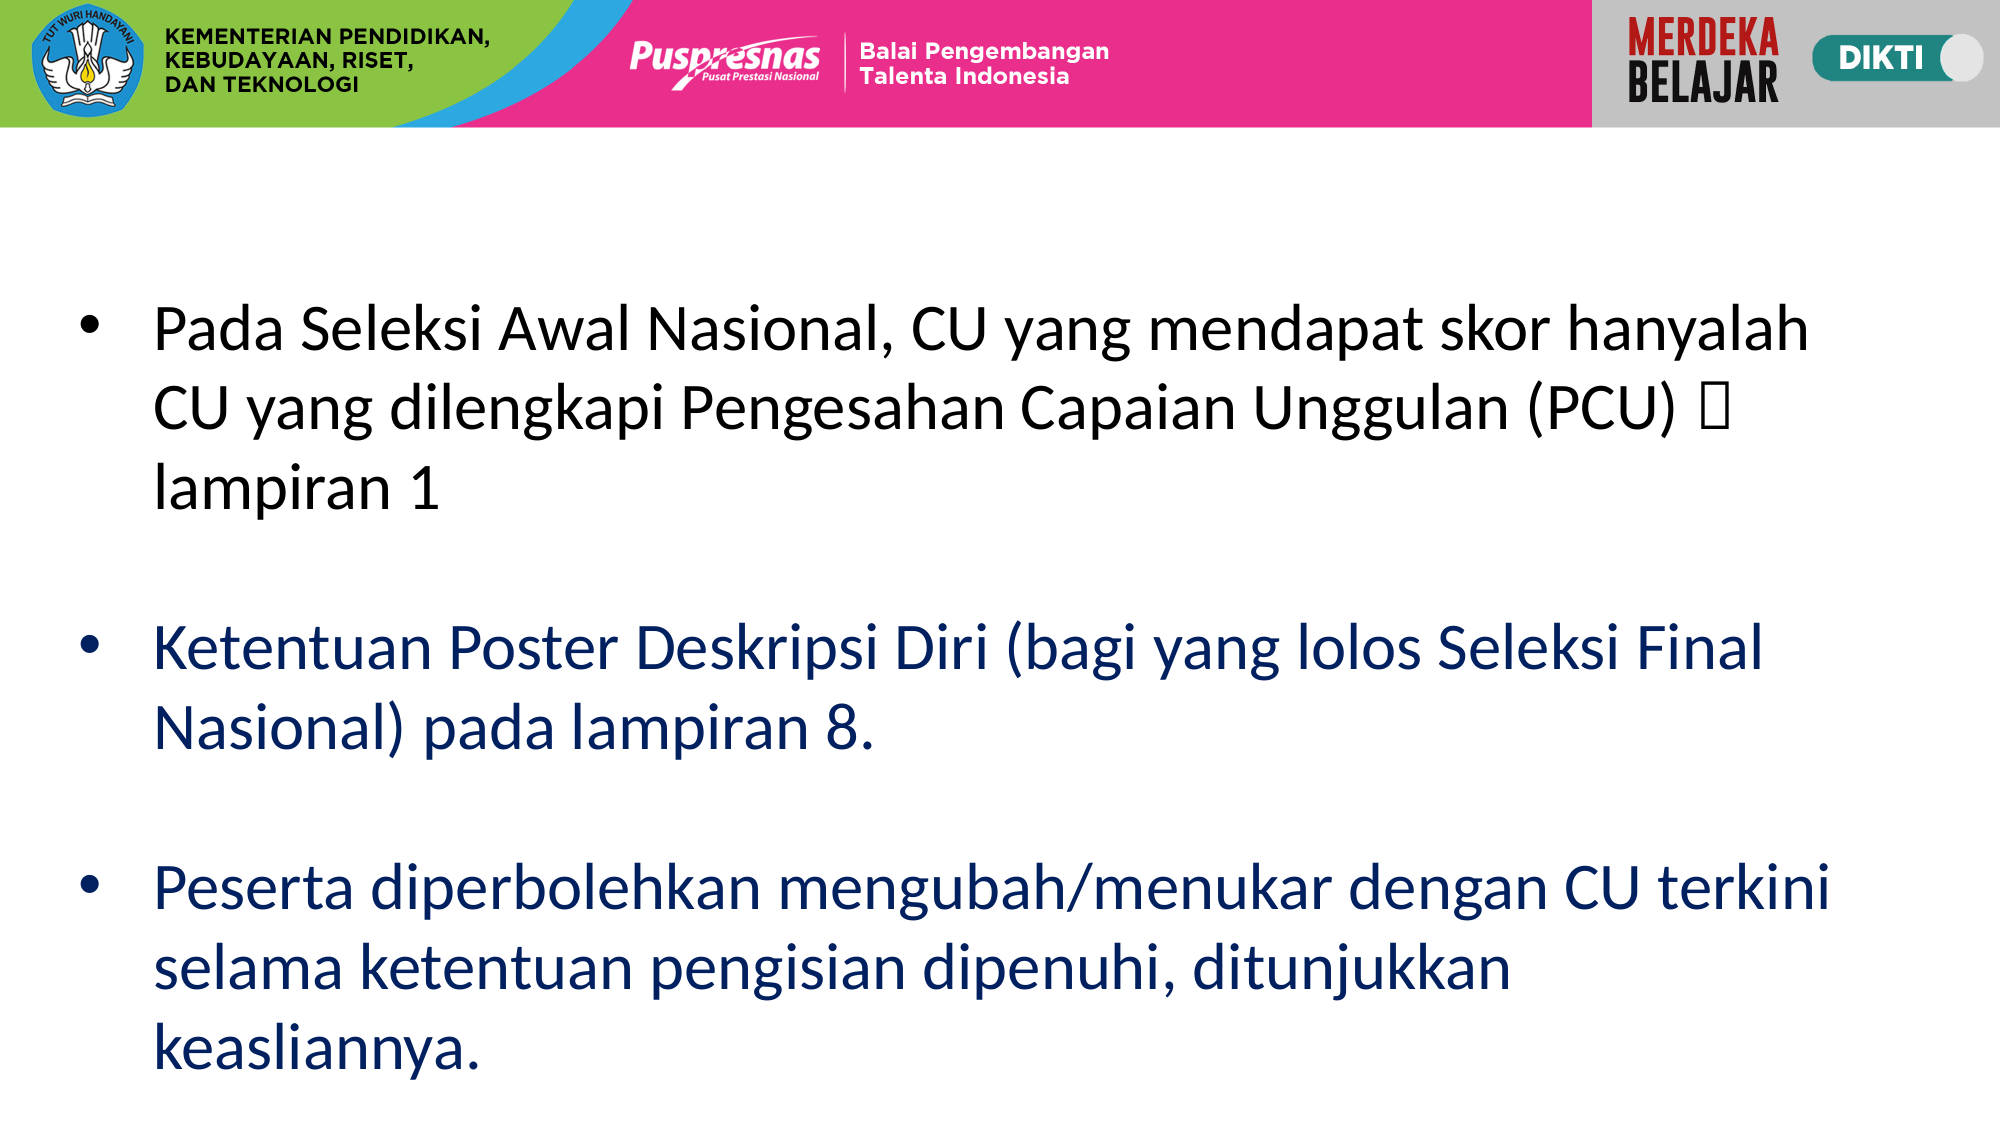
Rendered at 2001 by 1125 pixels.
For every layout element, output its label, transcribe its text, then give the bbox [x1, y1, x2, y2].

picture [0, 0, 2000, 135]
text_box Pada Seleksi Awal Nasional, CU yang mendapat skor hanyalah CU yang dilengkapi Pengesahan Capaian Unggulan (PCU)  lampiran 1 Ketentuan Poster Deskripsi Diri (bagi yang lolos Seleksi Final Nasional) pada lampiran 8. Peserta diperbolehkan mengubah/menukar dengan CU terkini selama ketentuan pengisian dipenuhi, ditunjukkan keasliannya. [63, 185, 1861, 1091]
